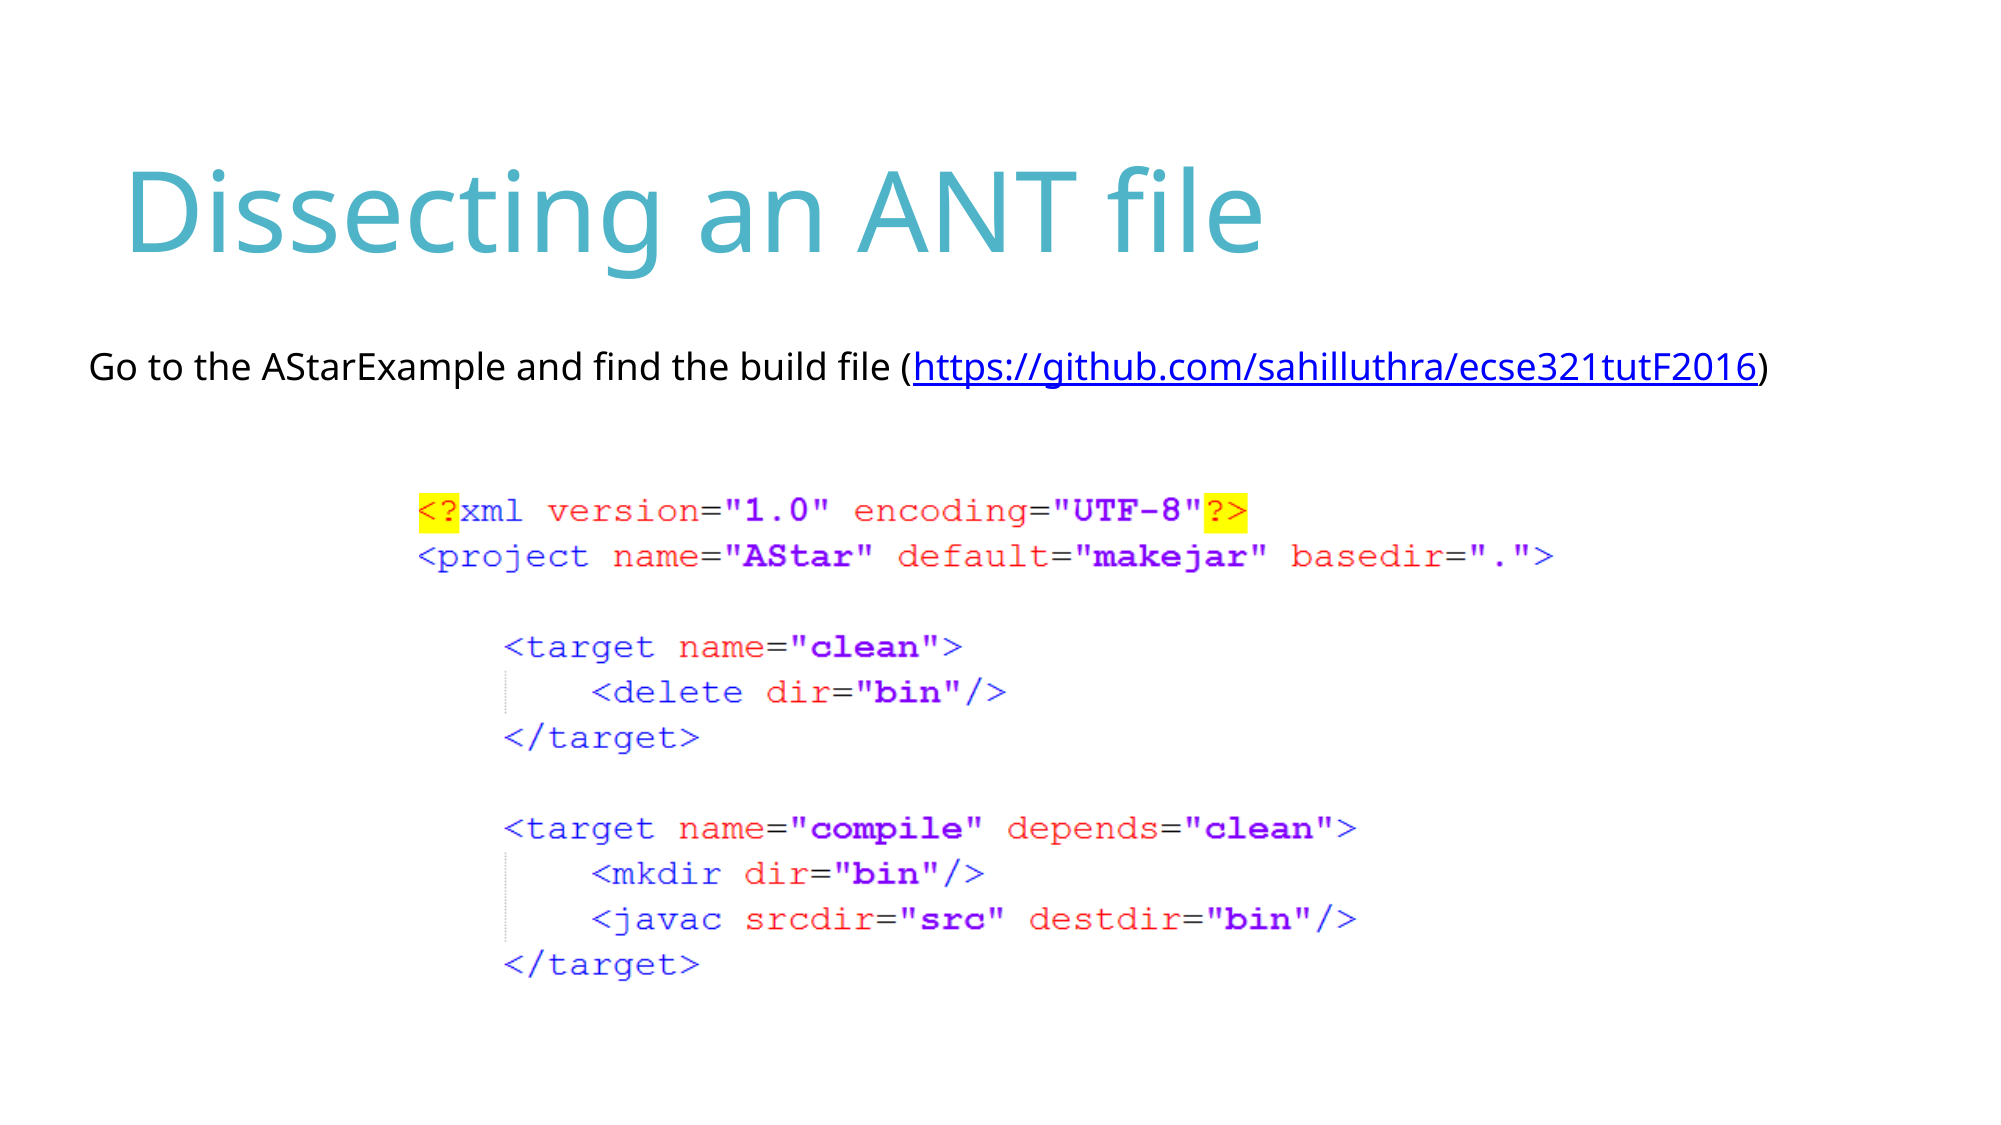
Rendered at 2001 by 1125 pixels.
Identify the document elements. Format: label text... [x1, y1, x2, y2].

text_box Dissecting an ANT file [107, 81, 1875, 354]
picture [419, 493, 1564, 1014]
text_box Go to the AStarExample and find the build file (https://github.com/sahilluthra/ecse321tutF2016) [73, 335, 968, 396]
